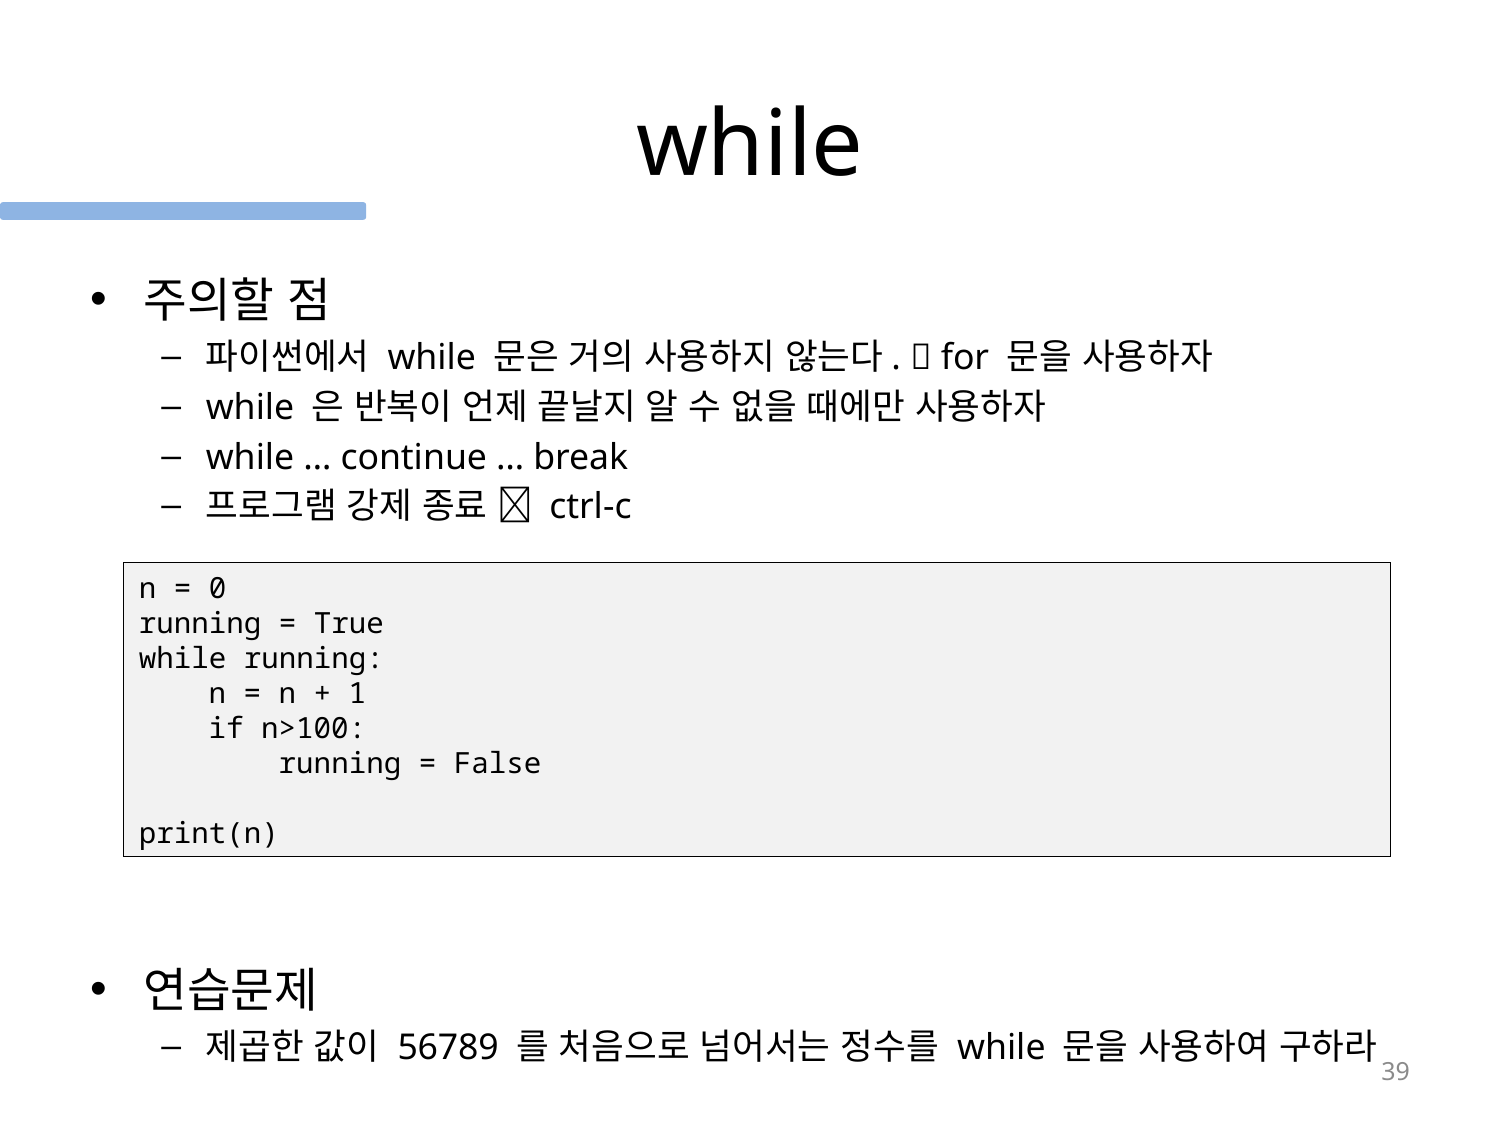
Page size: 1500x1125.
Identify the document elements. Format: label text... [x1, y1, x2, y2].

list 주의할 점 파이썬에서 while 문은 거의 사용하지 않는다.  for 문을 사용하자 while 은 반복이 언제 끝날지 알 수 없을 때에만 사용하자 while … continue … break 프로그램 강제 종료  ctrl-c 연습문제 제곱한 값이 56789 를 처음으로 넘어서는 정수를 while 문을 사용하여 구하라 [75, 262, 1425, 1083]
title while [75, 45, 1425, 233]
slide_number 39 [1074, 1042, 1425, 1103]
text_box n = 0 running = True while running: n = n + 1 if n>100: running = False print(n) [123, 562, 1391, 857]
text_box [0, 200, 369, 222]
